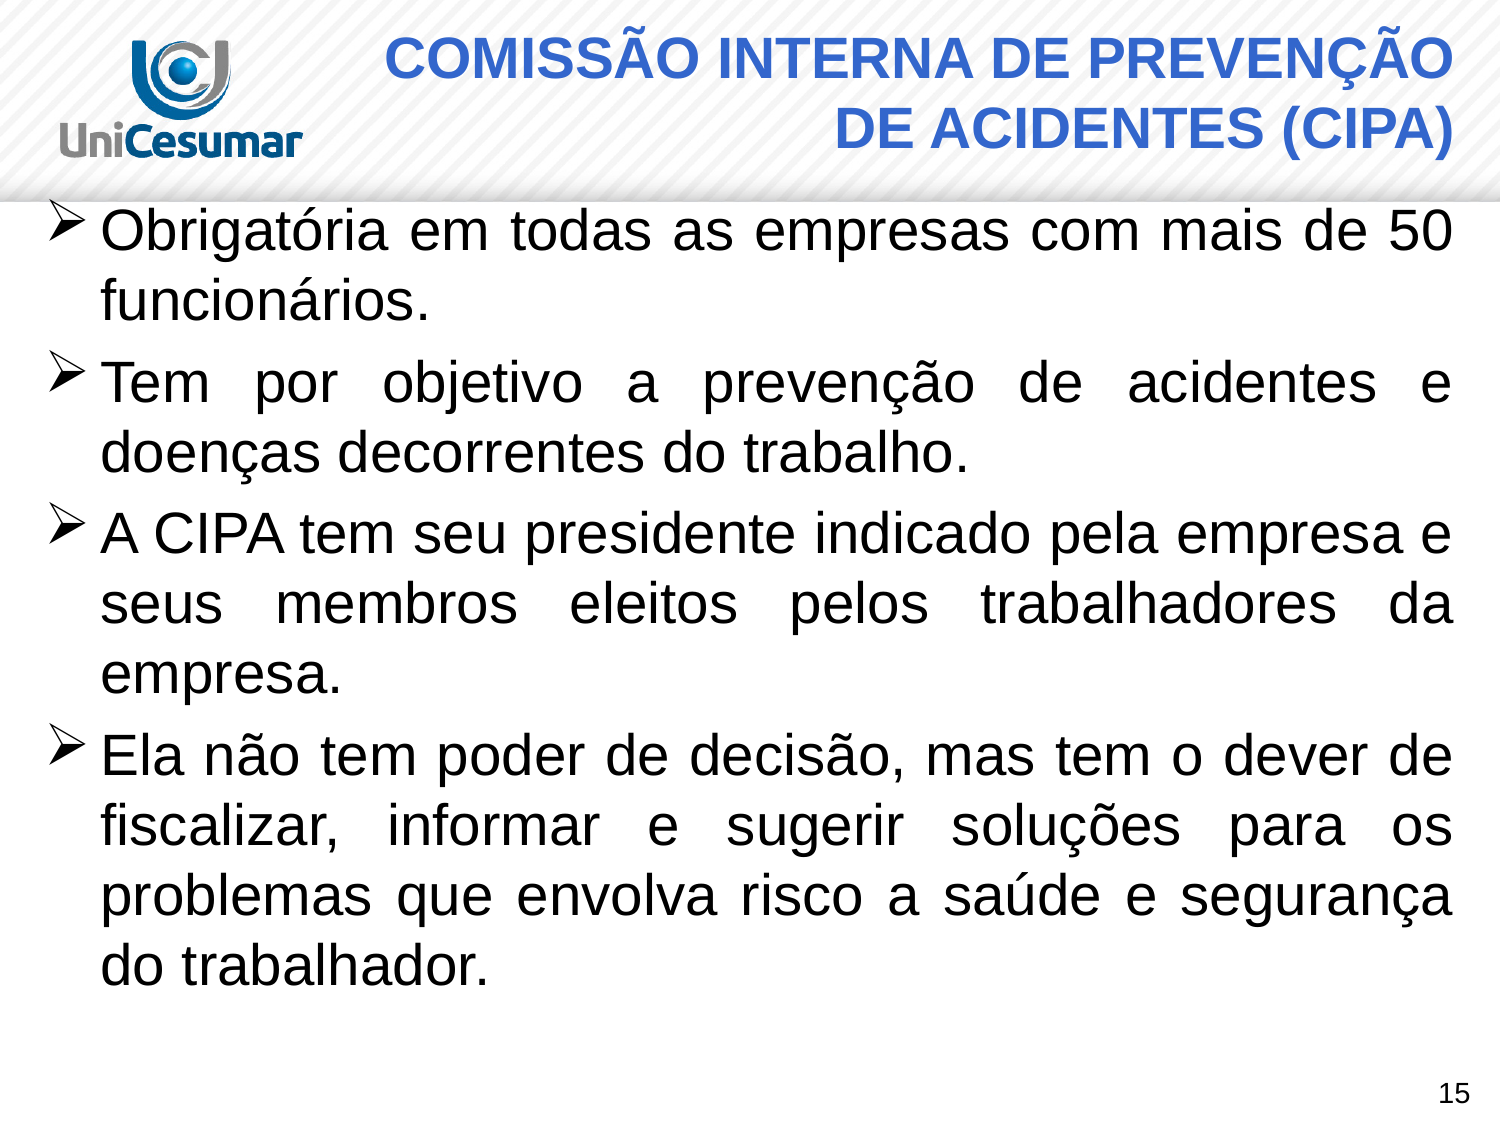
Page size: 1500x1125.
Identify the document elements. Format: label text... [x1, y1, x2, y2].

picture [0, 0, 1500, 1125]
list Obrigatória em todas as empresas com mais de 50 funcionários. Tem por objetivo a prevenção de acidentes e doenças decorrentes do trabalho. A CIPA tem seu presidente indicado pela empresa e seus membros eleitos pelos trabalhadores da empresa. Ela não tem poder de decisão, mas tem o dever de fiscalizar, informar e sugerir soluções para os problemas que envolva risco a saúde e segurança do trabalhador. [29, 184, 1471, 988]
title COMISSÃO INTERNA DE PREVENÇÃO DE ACIDENTES (CIPA) [289, 18, 1471, 162]
